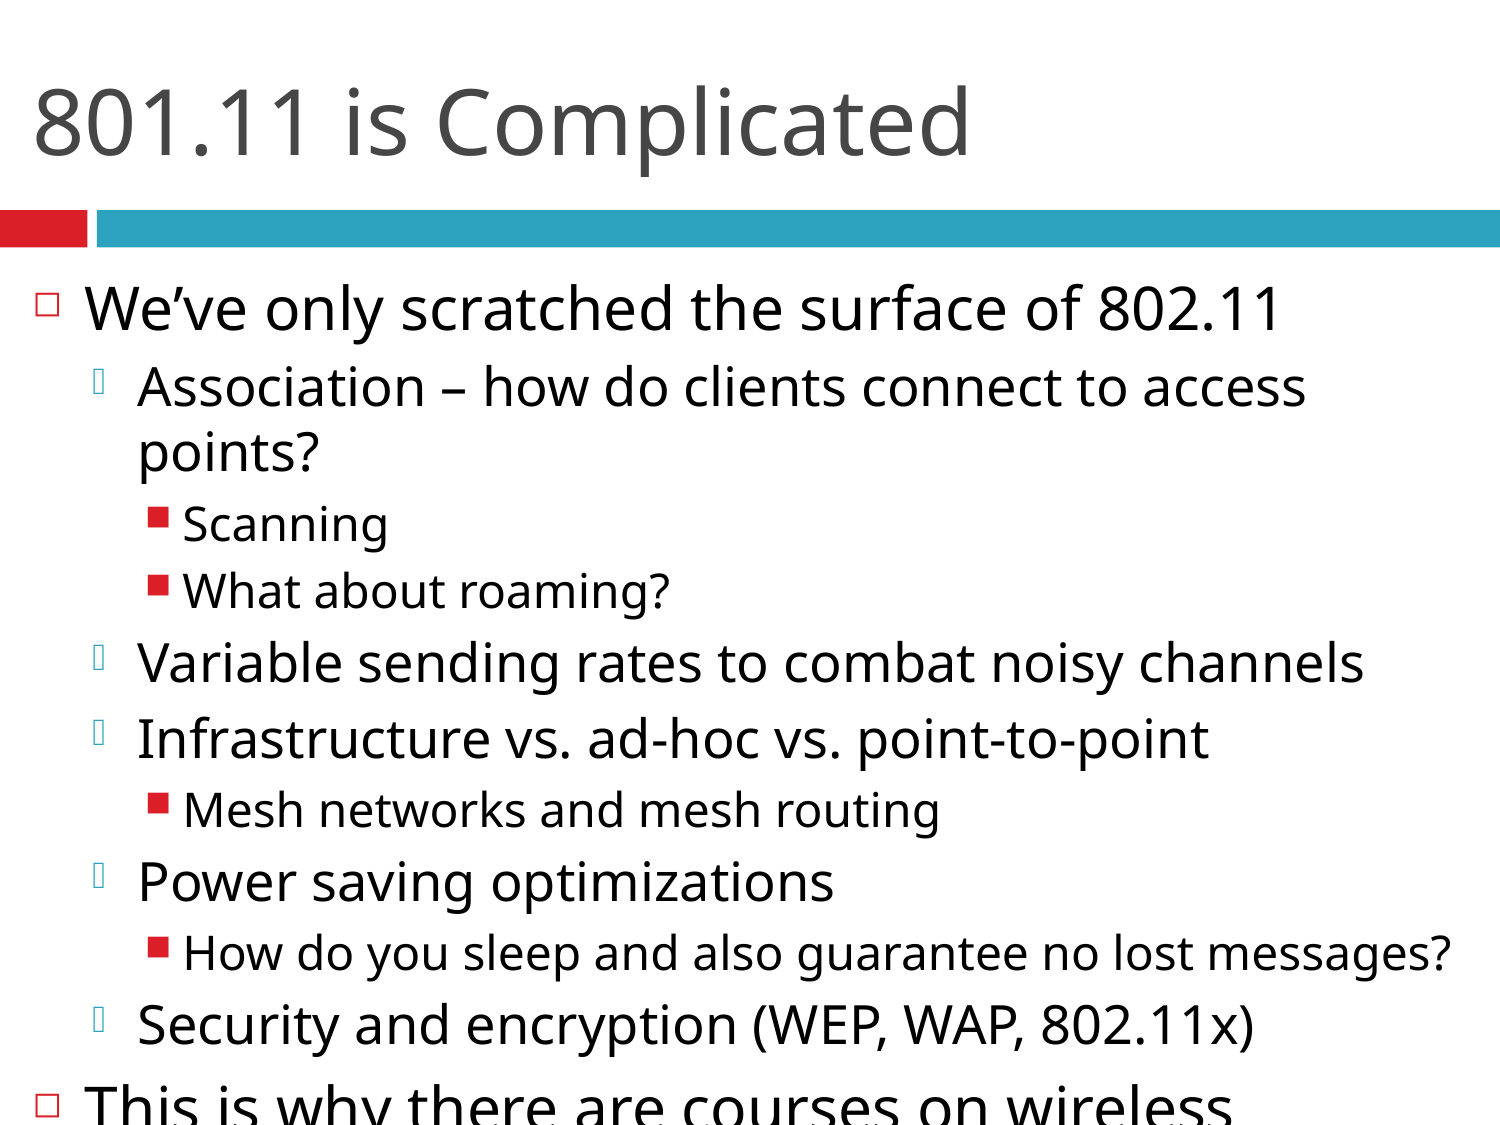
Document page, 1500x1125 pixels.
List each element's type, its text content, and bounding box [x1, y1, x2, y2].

title 801.11 is Complicated [24, 36, 1476, 201]
list We’ve only scratched the surface of 802.11 Association – how do clients connect to access points? Scanning What about roaming? Variable sending rates to combat noisy channels Infrastructure vs. ad-hoc vs. point-to-point Mesh networks and mesh routing Power saving optimizations How do you sleep and also guarantee no lost messages? Security and encryption (WEP, WAP, 802.11x) This is why there are courses on wireless networking [24, 261, 1476, 1101]
slide_number [17, 204, 71, 258]
